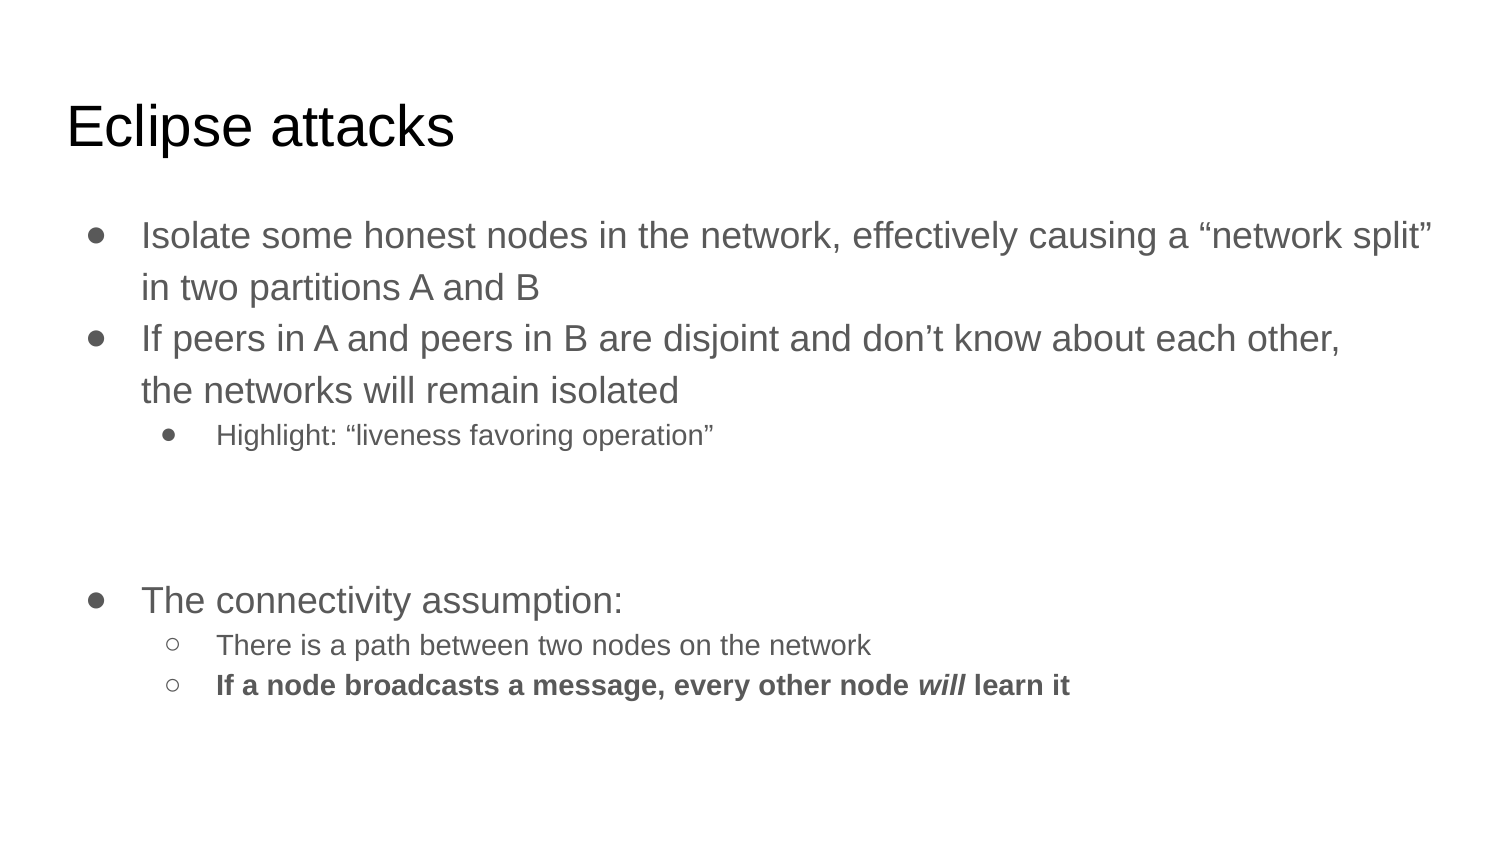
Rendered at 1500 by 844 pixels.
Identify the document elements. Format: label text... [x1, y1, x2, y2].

list Isolate some honest nodes in the network, effectively causing a “network split” in two partitions A and B If peers in A and peers in B are disjoint and don’t know about each other, the networks will remain isolated Highlight: “liveness favoring operation” The connectivity assumption: There is a path between two nodes on the network If a node broadcasts a message, every other node will learn it [51, 189, 1449, 750]
title Eclipse attacks [51, 72, 1449, 167]
